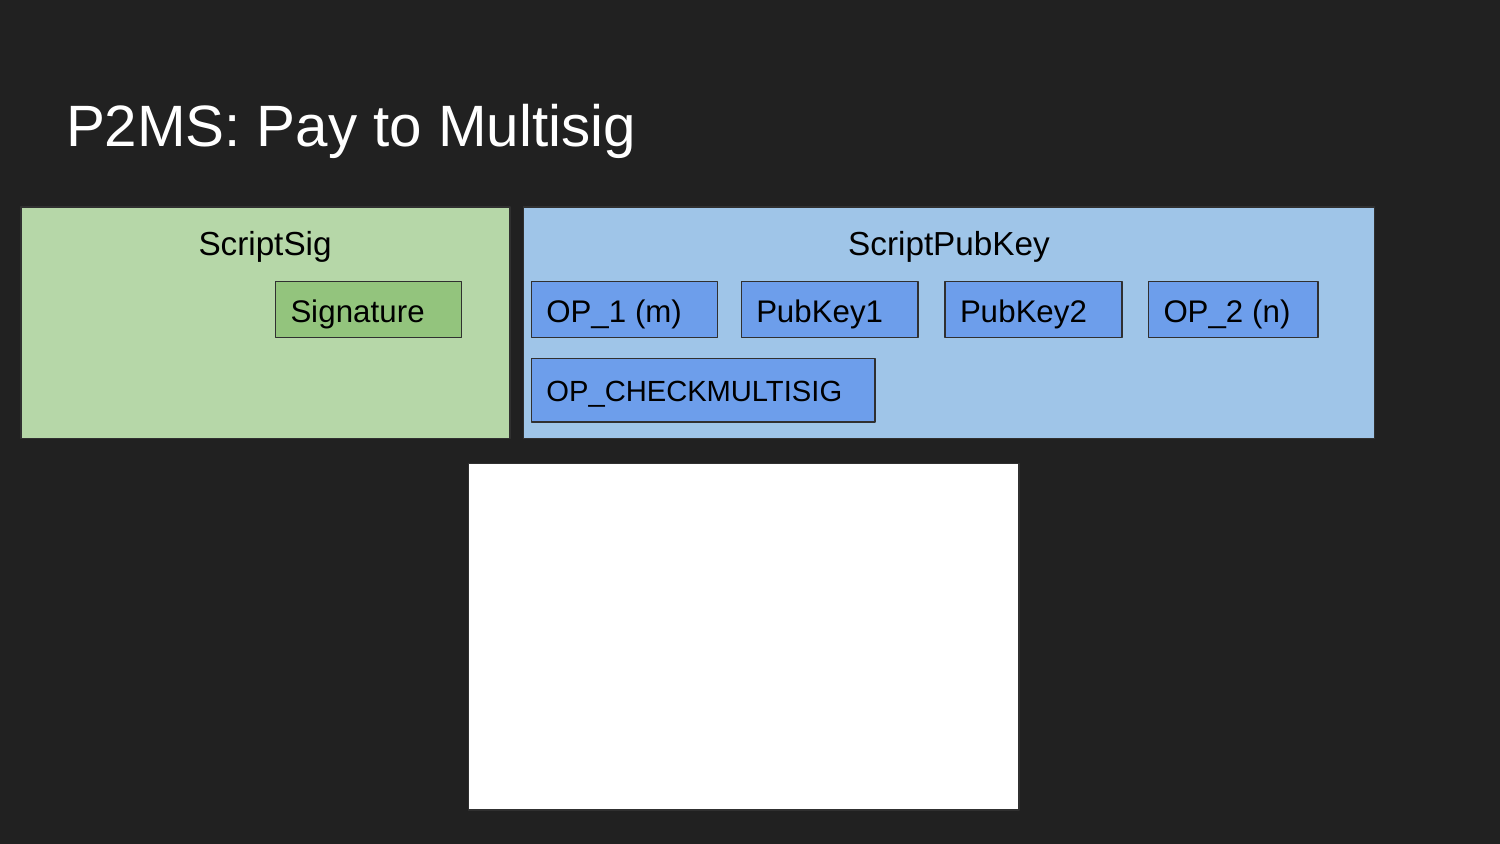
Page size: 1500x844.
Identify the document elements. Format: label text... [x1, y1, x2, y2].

text_box Signature [275, 281, 462, 338]
text_box PubKey2 [944, 281, 1122, 338]
text_box [468, 463, 1020, 811]
text_box OP_2 (n) [1148, 281, 1318, 338]
text_box ScriptPubKey [523, 207, 1375, 439]
title P2MS: Pay to Multisig [51, 72, 1449, 167]
text_box OP_1 (m) [531, 281, 718, 338]
text_box PubKey1 [741, 281, 919, 338]
text_box OP_CHECKMULTISIG [531, 358, 876, 422]
text_box ScriptSig [20, 207, 510, 439]
